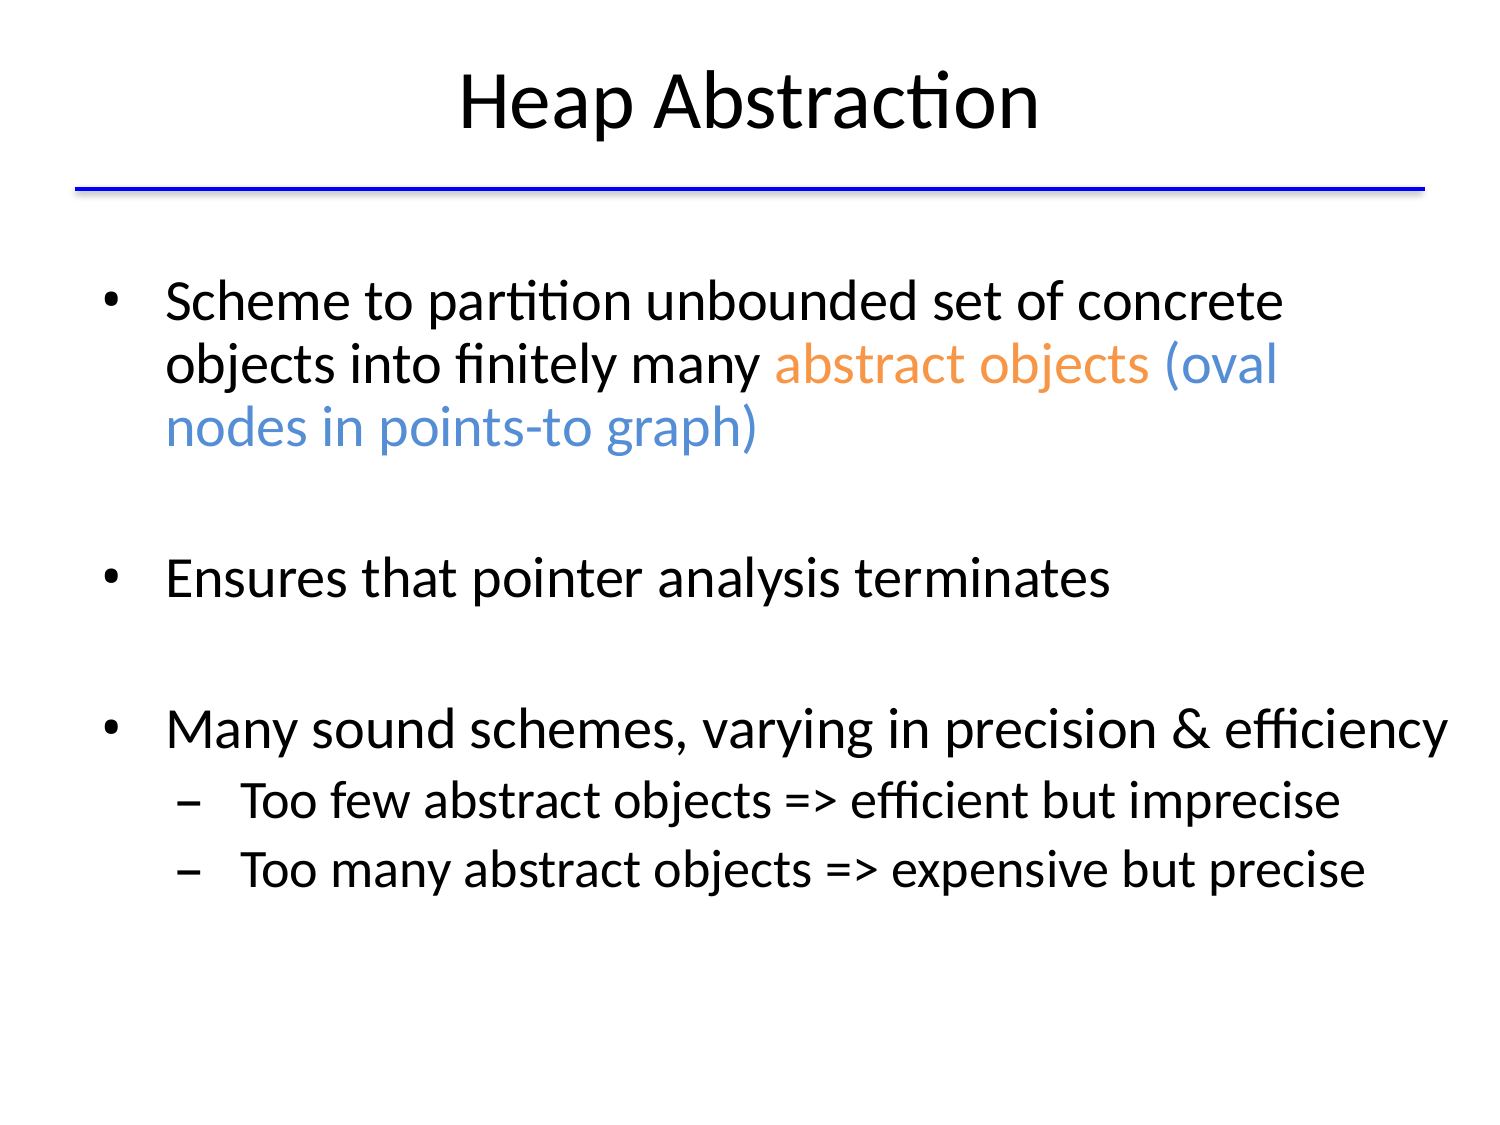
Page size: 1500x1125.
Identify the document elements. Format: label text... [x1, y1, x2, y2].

list Scheme to partition unbounded set of concrete objects into finitely many abstract objects (oval nodes in points-to graph) Ensures that pointer analysis terminates Many sound schemes, varying in precision & efficiency Too few abstract objects => efficient but imprecise Too many abstract objects => expensive but precise [75, 262, 1480, 1005]
title Heap Abstraction [75, 1, 1425, 190]
